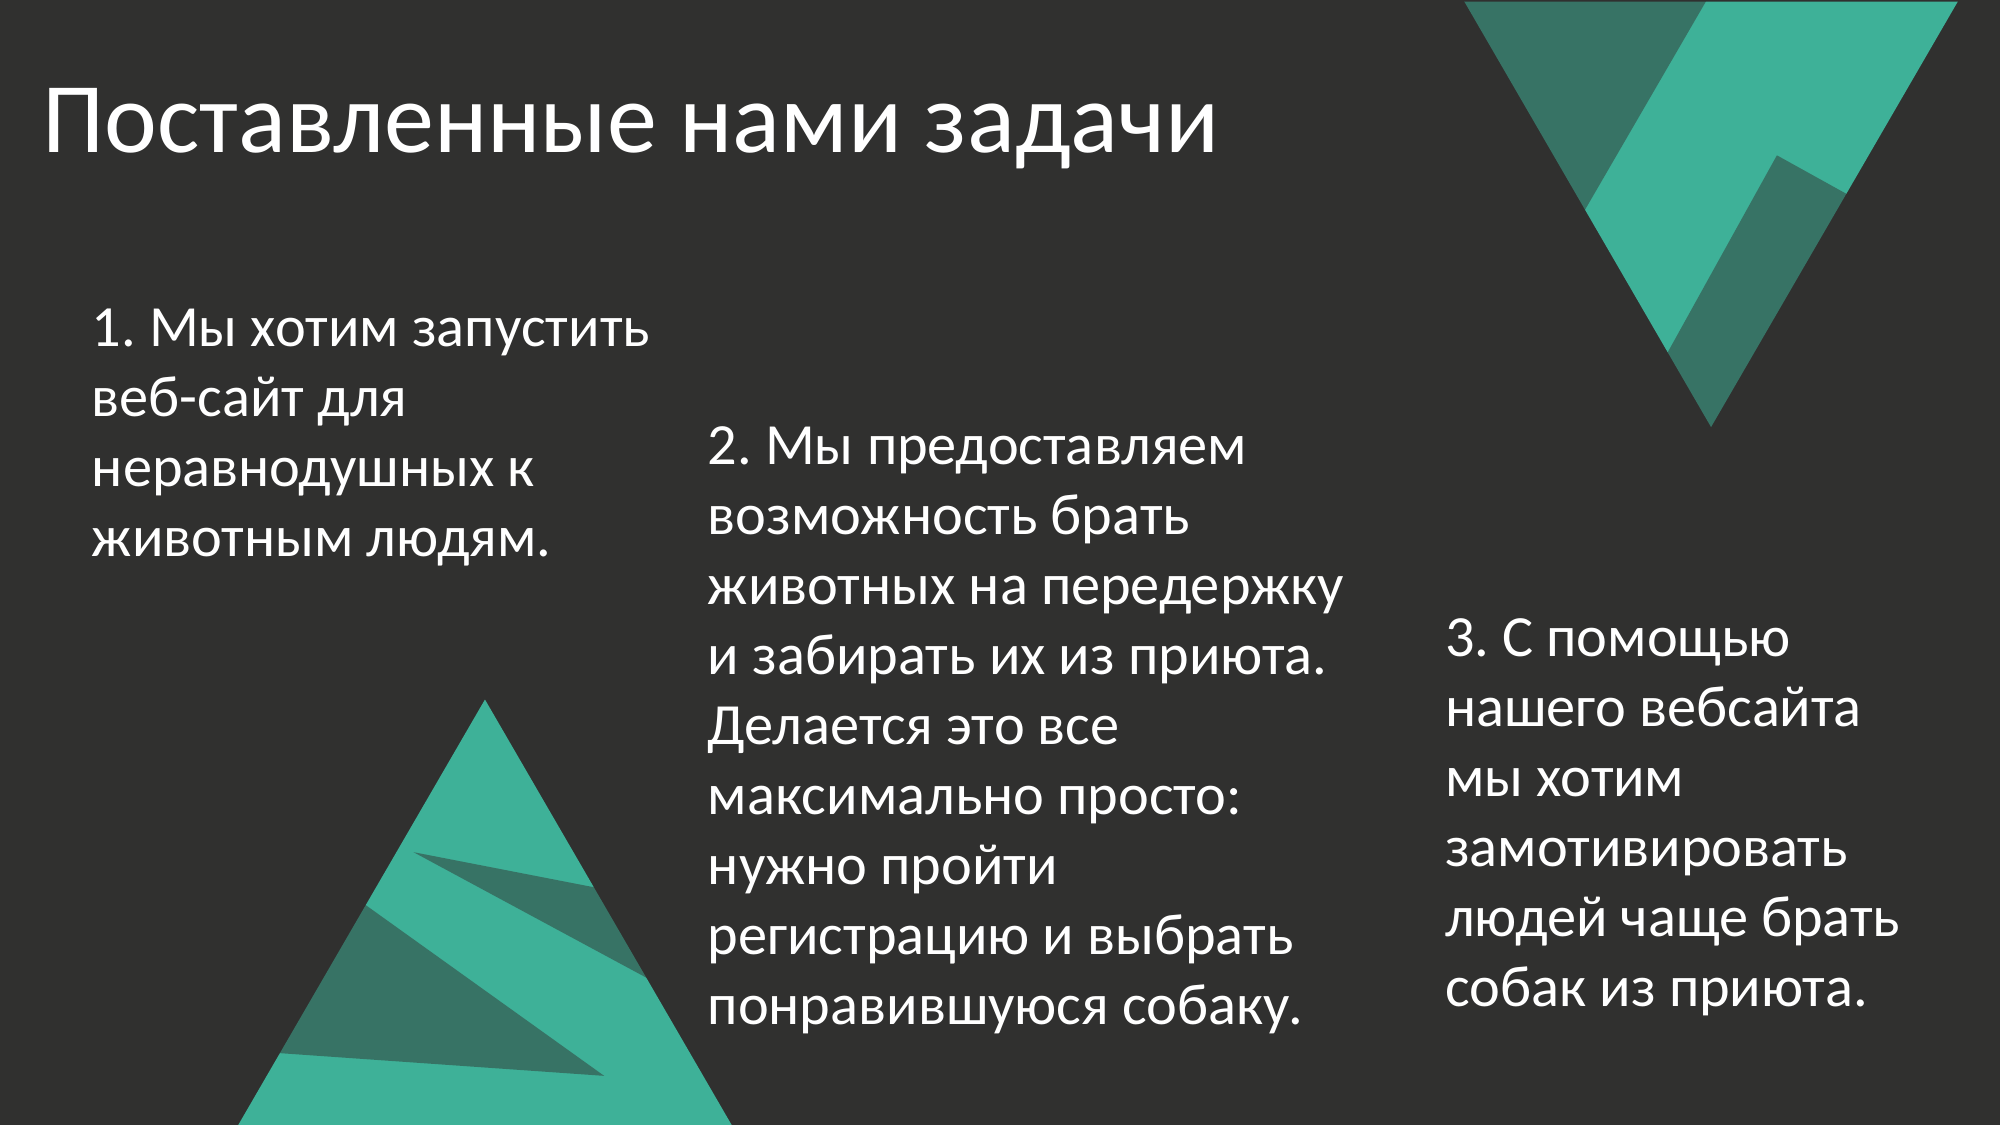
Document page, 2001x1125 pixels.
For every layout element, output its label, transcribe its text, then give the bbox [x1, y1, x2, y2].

text_box [413, 851, 678, 987]
text_box 1. Мы хотим запустить веб-сайт для неравнодушных к животным людям. [77, 280, 744, 646]
text_box [177, 782, 608, 1078]
text_box 3. С помощью нашего вебсайта мы хотим замотивировать людей чаще брать собак из приюта. [1430, 591, 1958, 1088]
text_box [237, 697, 693, 1125]
text_box [1585, 0, 1960, 352]
text_box [1567, 153, 1996, 532]
text_box [1463, 0, 1708, 422]
text_box 2. Мы предоставляем возможность брать животных на передержку и забирать их из приюта. Делается это все максимально просто: нужно пройти регистрацию и выбрать понравившуюся собаку. [693, 398, 1360, 1125]
text_box Поставленные нами задачи [27, 44, 1395, 300]
